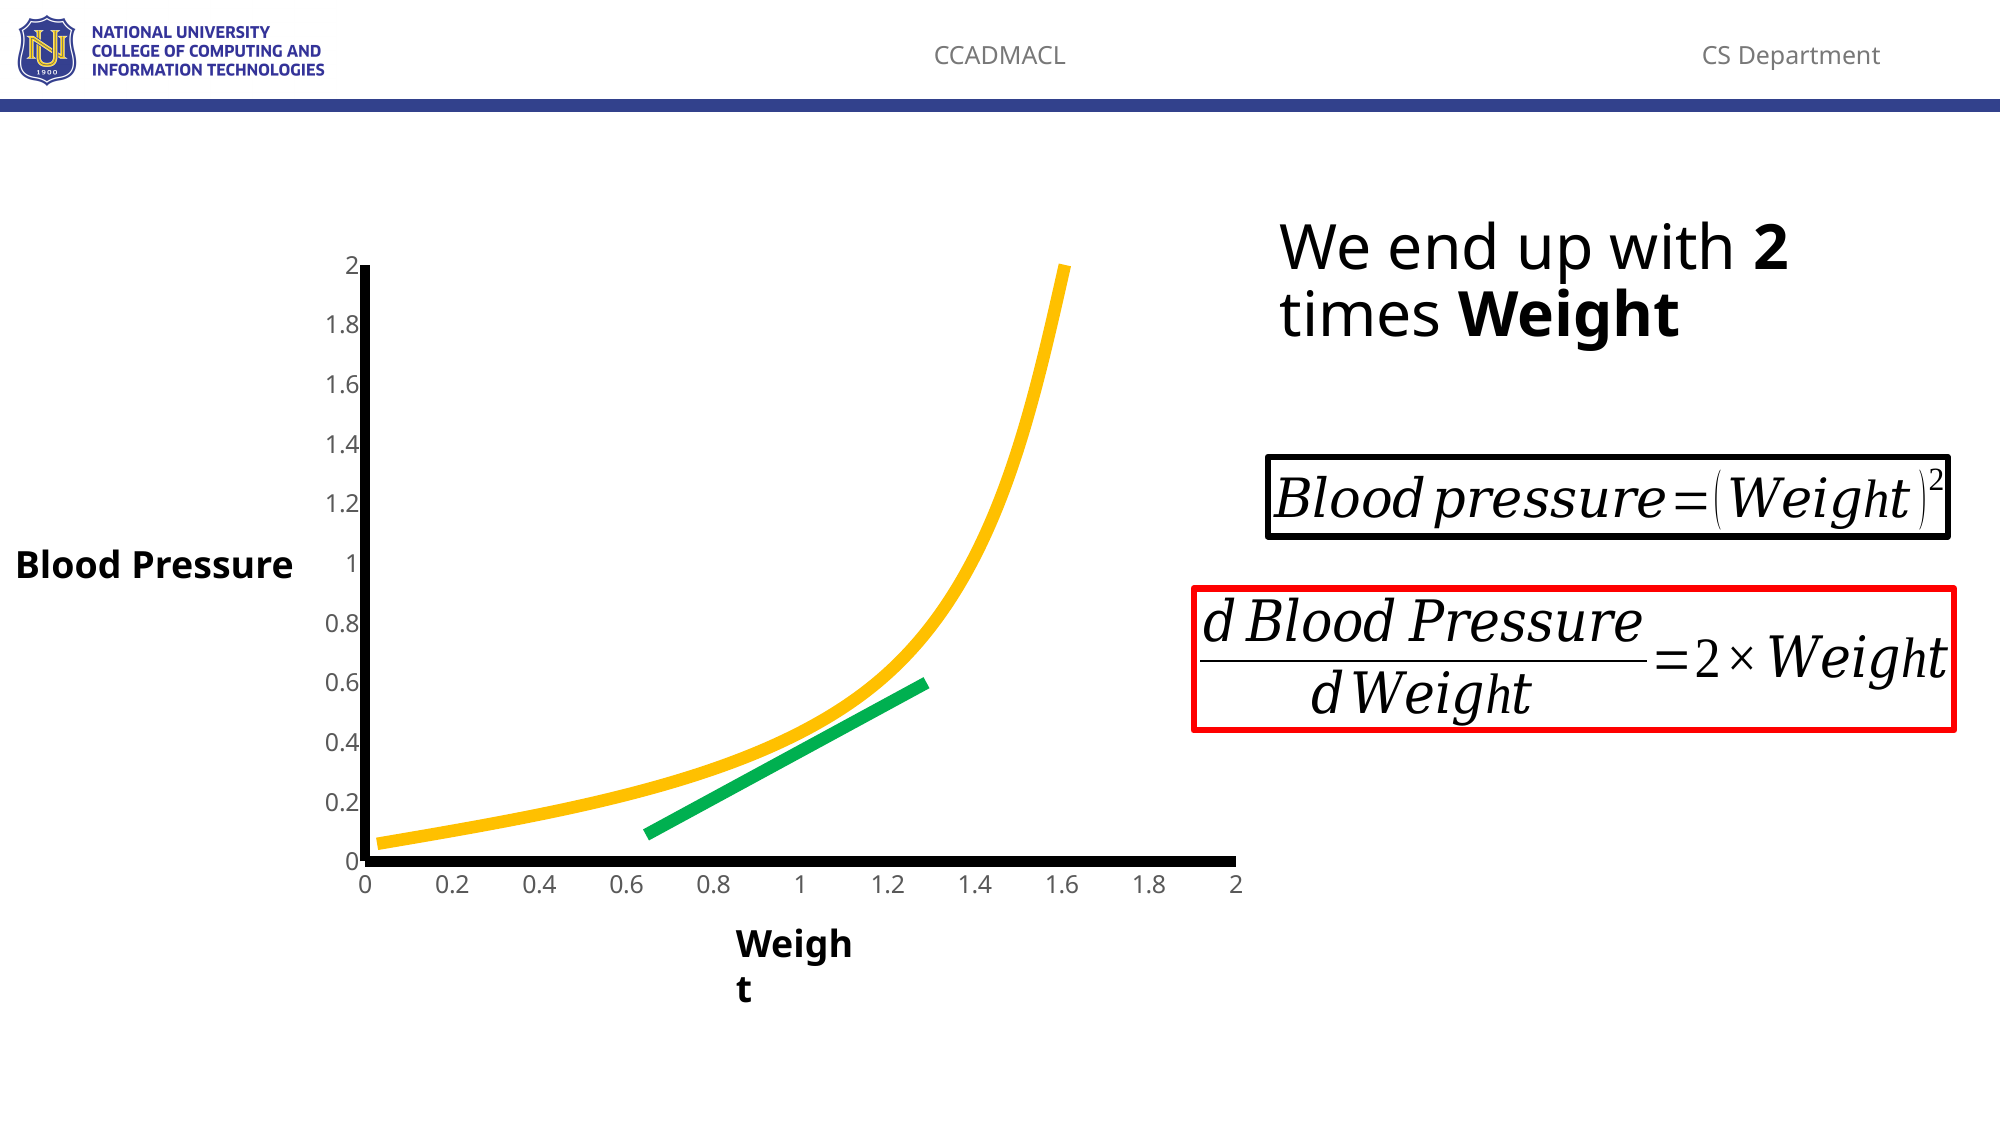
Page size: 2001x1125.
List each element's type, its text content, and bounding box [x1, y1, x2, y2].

chart [324, 247, 1249, 913]
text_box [645, 682, 927, 836]
list We end up with 2 times Weight [1264, 207, 1952, 344]
text_box Blood Pressure [0, 533, 324, 593]
text_box Weight [721, 913, 874, 1017]
picture [0, 0, 337, 99]
